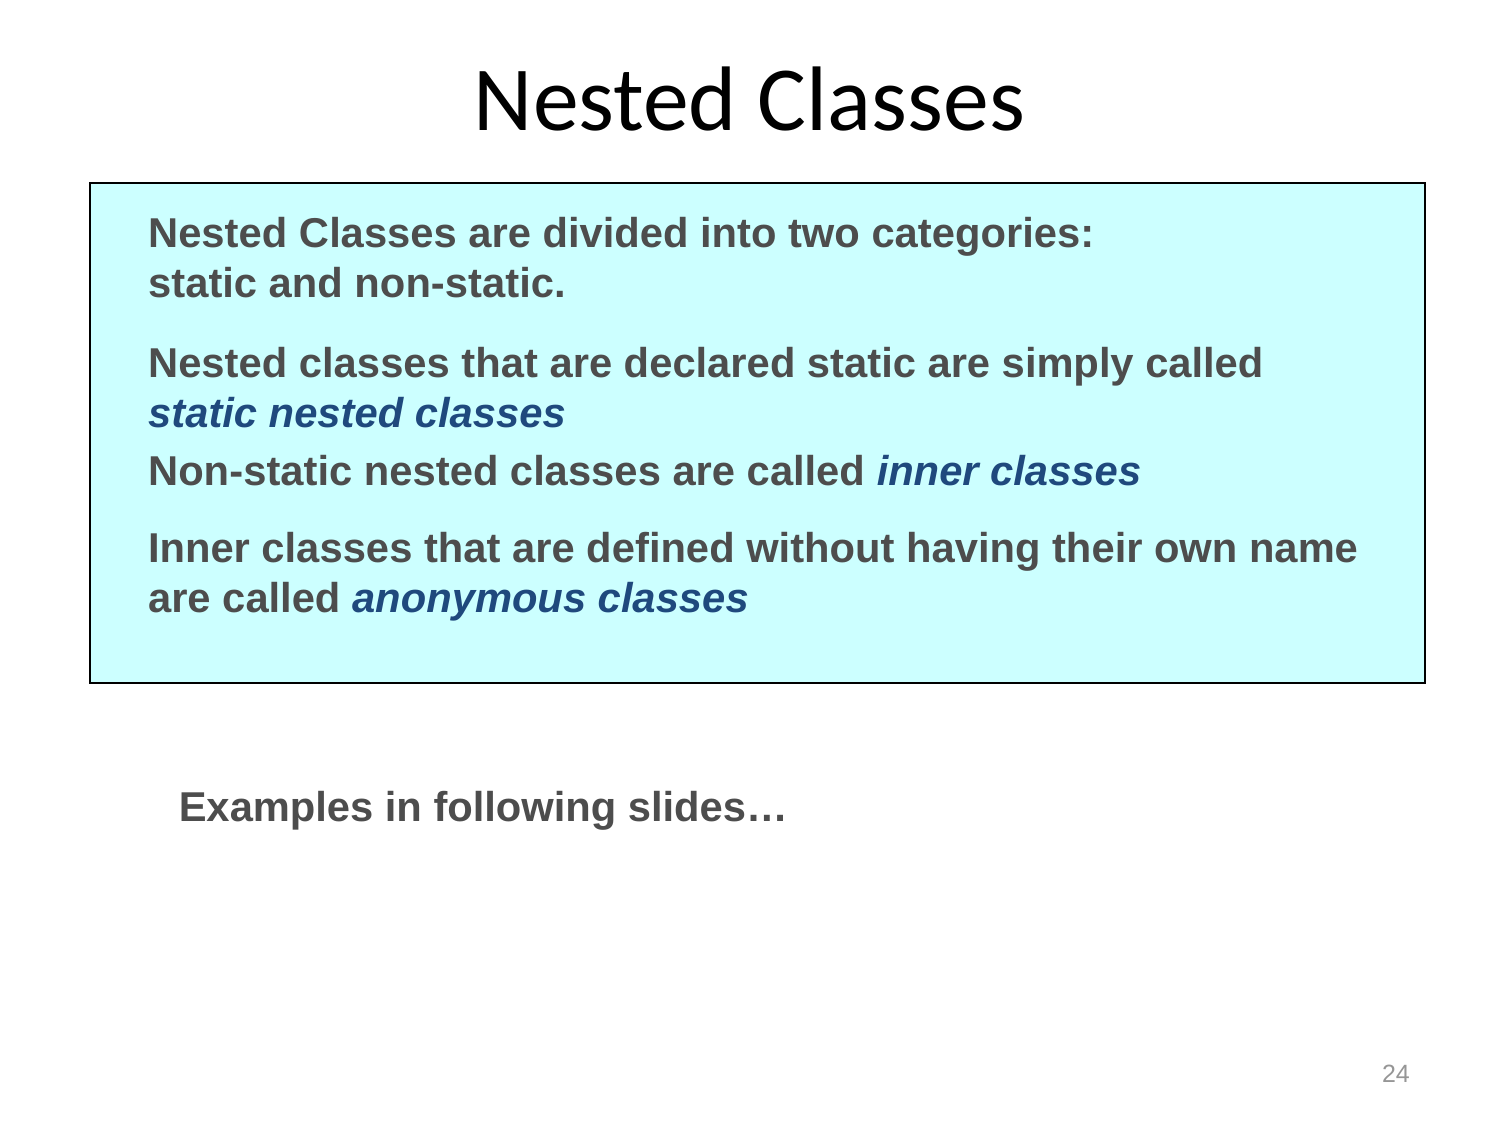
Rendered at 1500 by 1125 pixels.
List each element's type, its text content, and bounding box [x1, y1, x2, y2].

text_box Examples in following slides… [74, 772, 1425, 842]
text_box Nested Classes are divided into two categories: static and non-static. Nested classes that are declared static are simply called static nested classes Non-static nested classes are called inner classes Inner classes that are defined without having their own name are called anonymous classes [90, 182, 1425, 684]
title Nested Classes [0, 23, 1500, 164]
slide_number 24 [1074, 1042, 1425, 1103]
